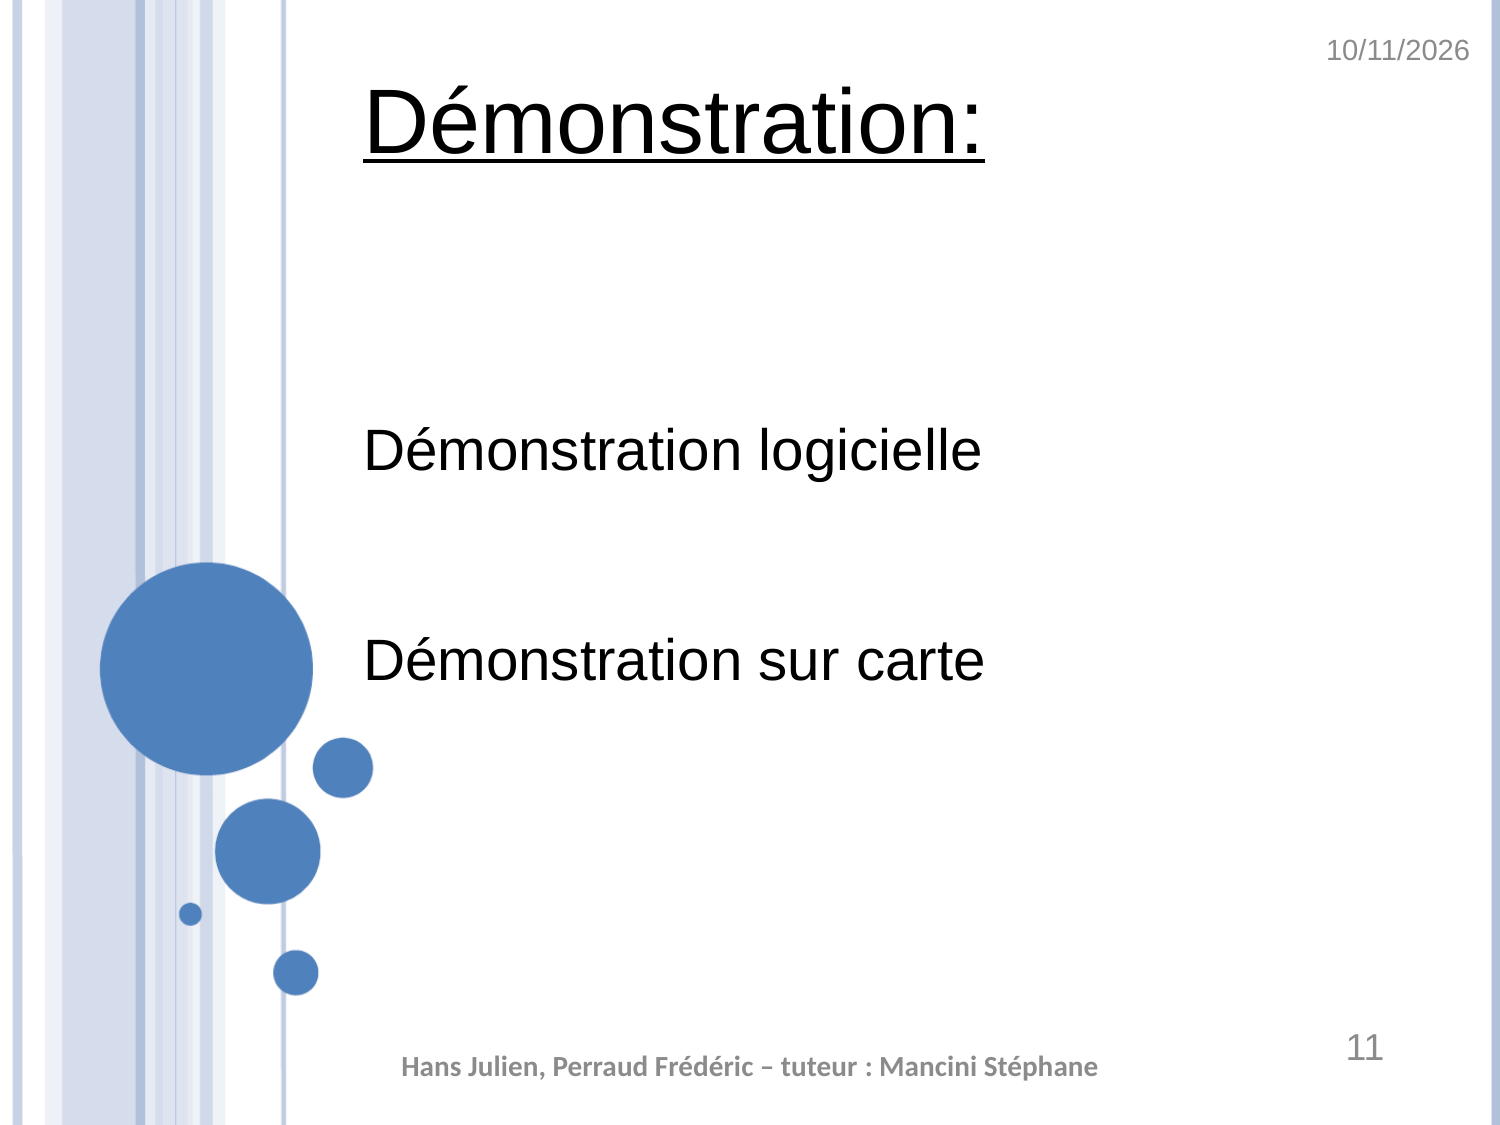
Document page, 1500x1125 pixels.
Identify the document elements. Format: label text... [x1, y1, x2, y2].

picture [0, 0, 1500, 1125]
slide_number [1311, 19, 1500, 79]
slide_number 11 [1316, 1011, 1400, 1079]
text_box Démonstration: Démonstration logicielle Démonstration sur carte [348, 54, 1462, 799]
footer Hans Julien, Perraud Frédéric – tuteur : Mancini Stéphane [383, 1035, 1117, 1095]
